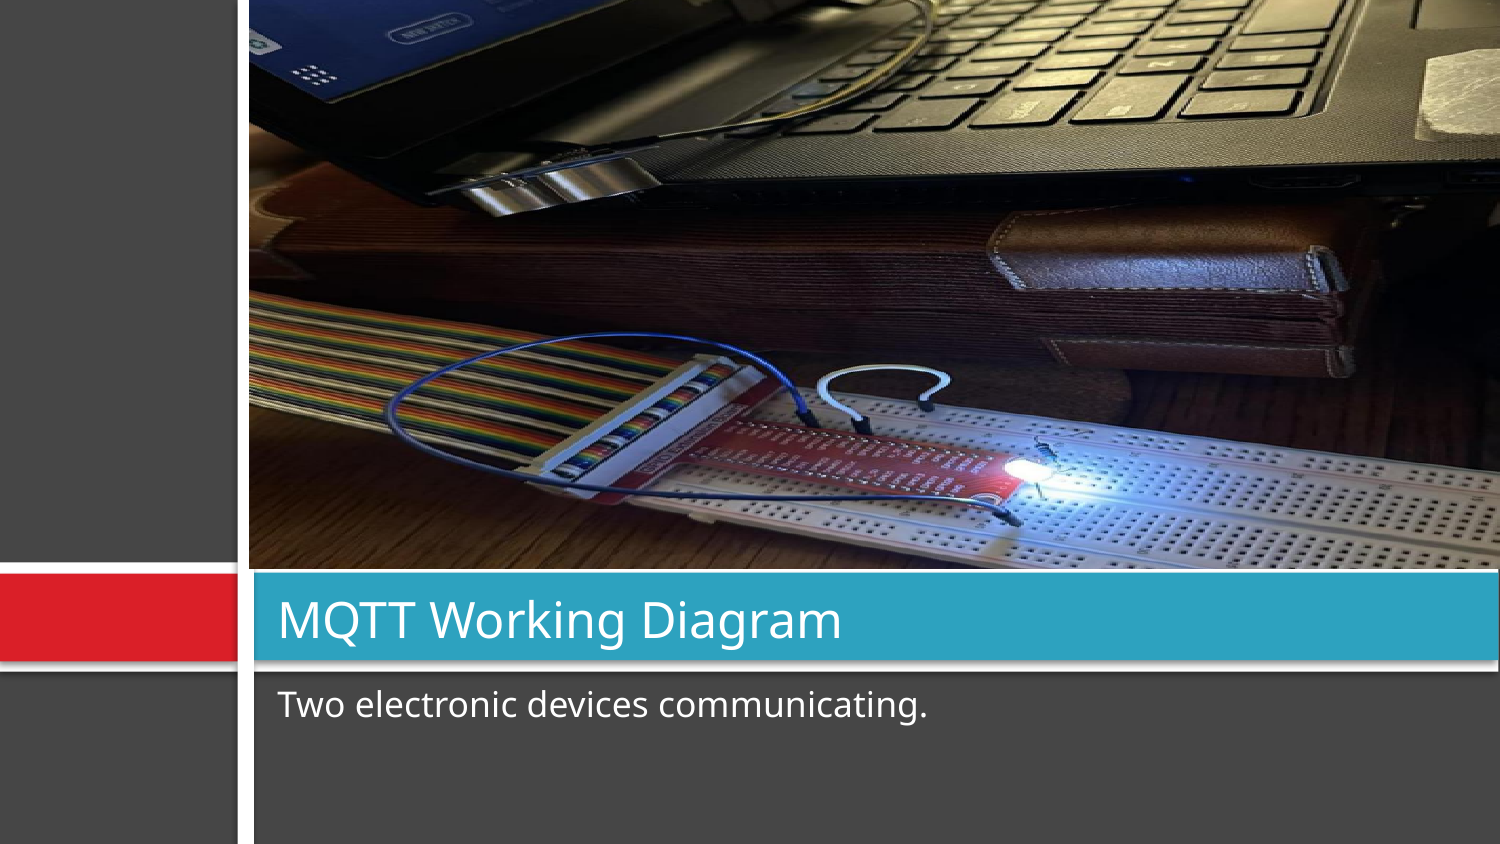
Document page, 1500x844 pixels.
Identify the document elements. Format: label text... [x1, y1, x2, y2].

title MQTT Working Diagram [262, 581, 1463, 657]
picture [249, 0, 1500, 570]
list Two electronic devices communicating. [262, 675, 1463, 760]
